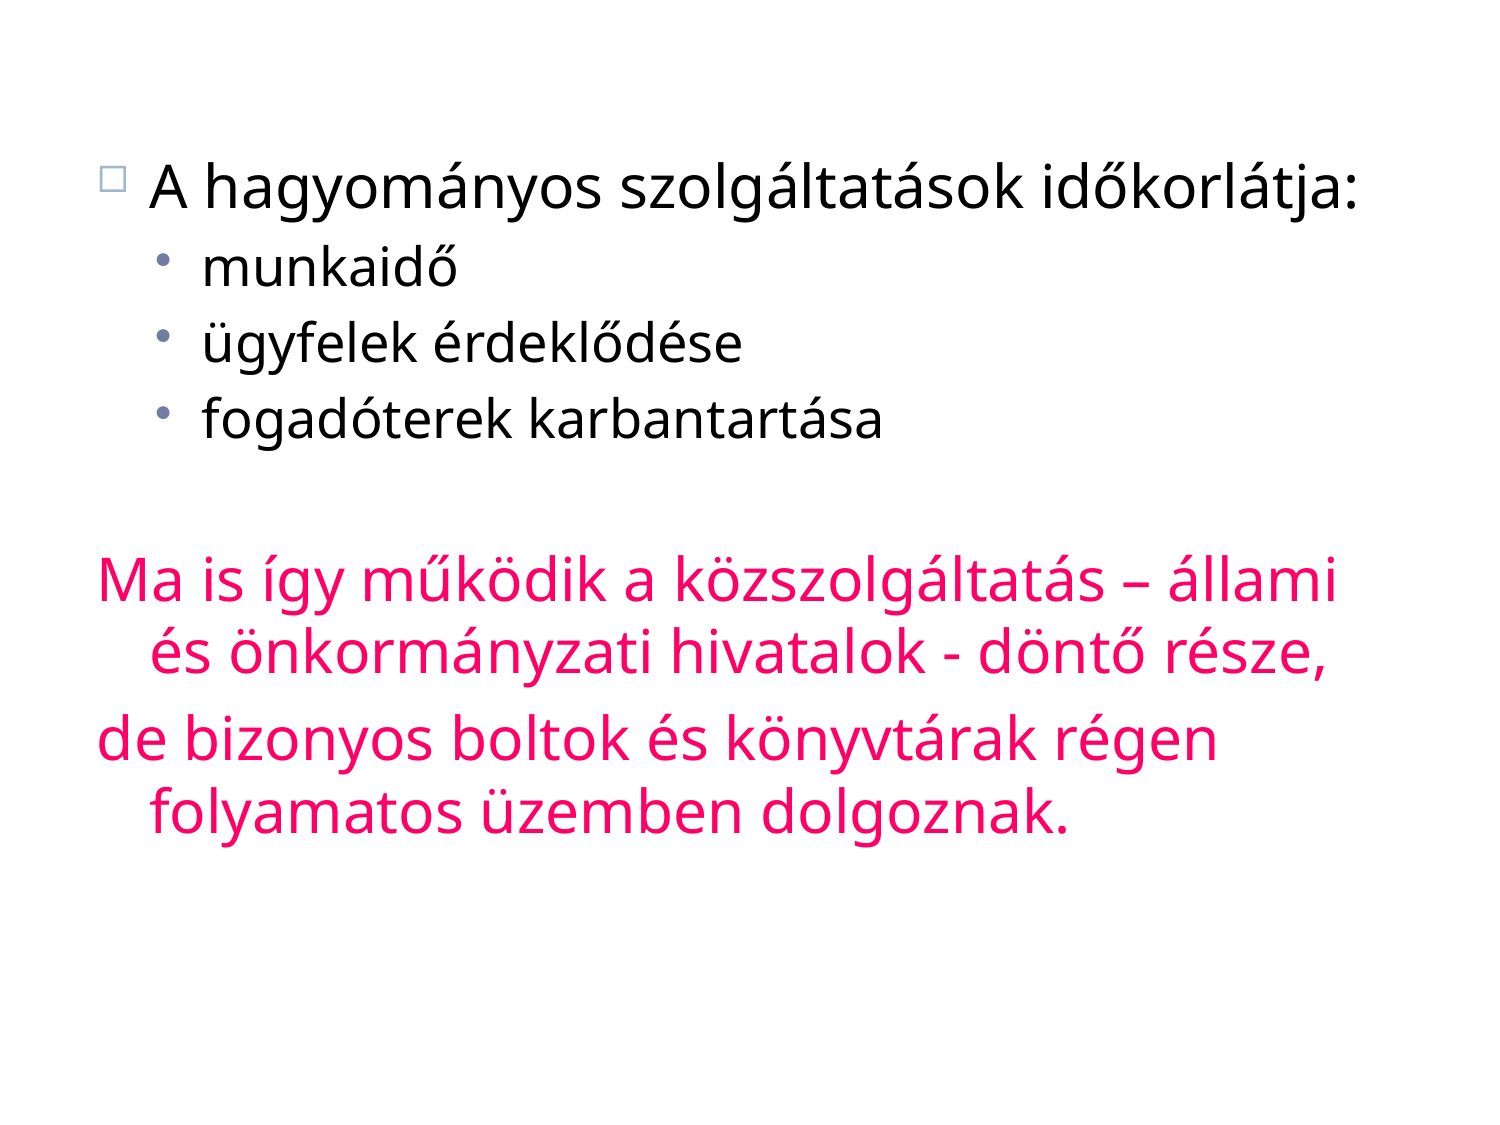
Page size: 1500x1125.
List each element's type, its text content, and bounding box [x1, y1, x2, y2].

list A hagyományos szolgáltatások időkorlátja: munkaidő ügyfelek érdeklődése fogadóterek karbantartása Ma is így működik a közszolgáltatás – állami és önkormányzati hivatalok - döntő része, de bizonyos boltok és könyvtárak régen folyamatos üzemben dolgoznak. [82, 140, 1432, 1044]
